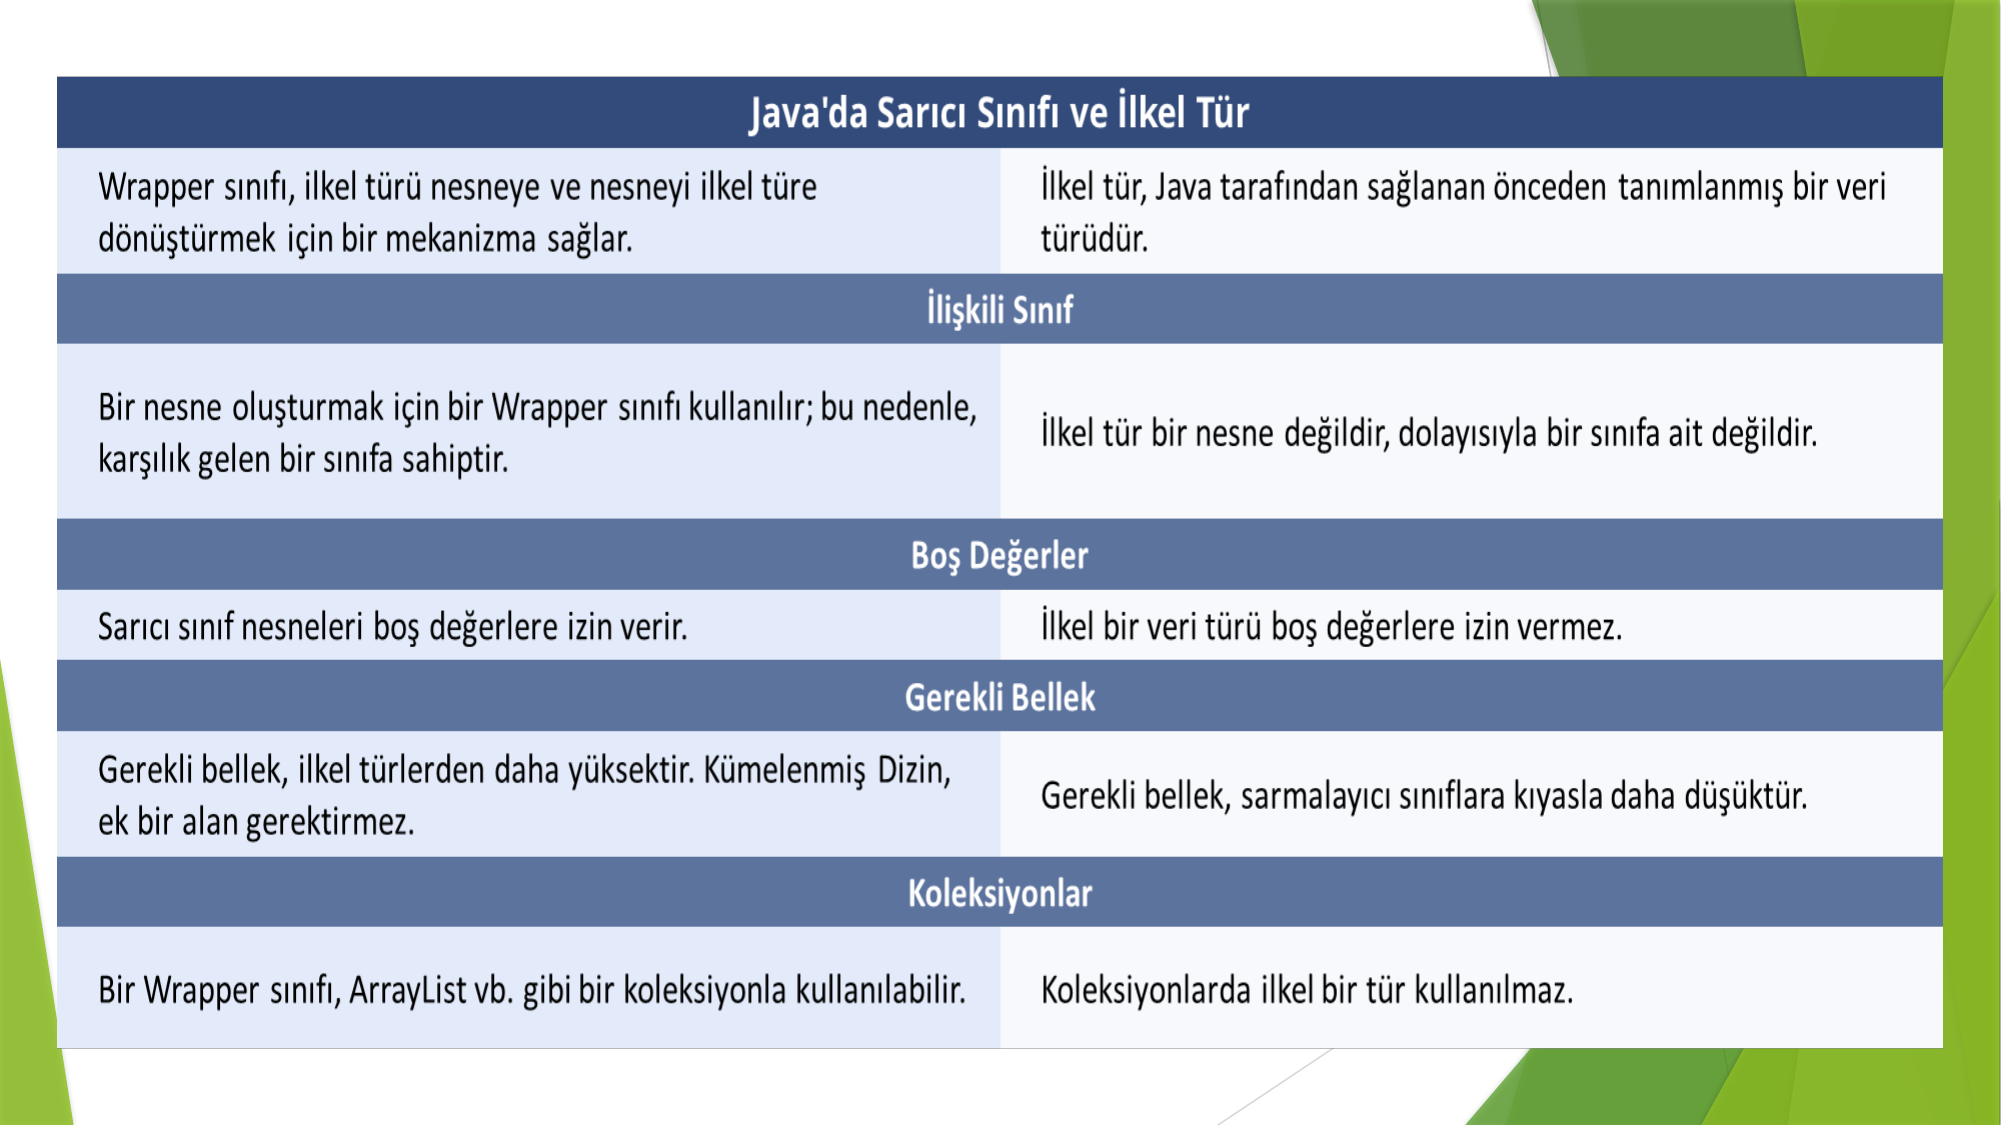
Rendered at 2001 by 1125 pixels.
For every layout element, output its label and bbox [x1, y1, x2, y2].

picture [56, 73, 1943, 1051]
